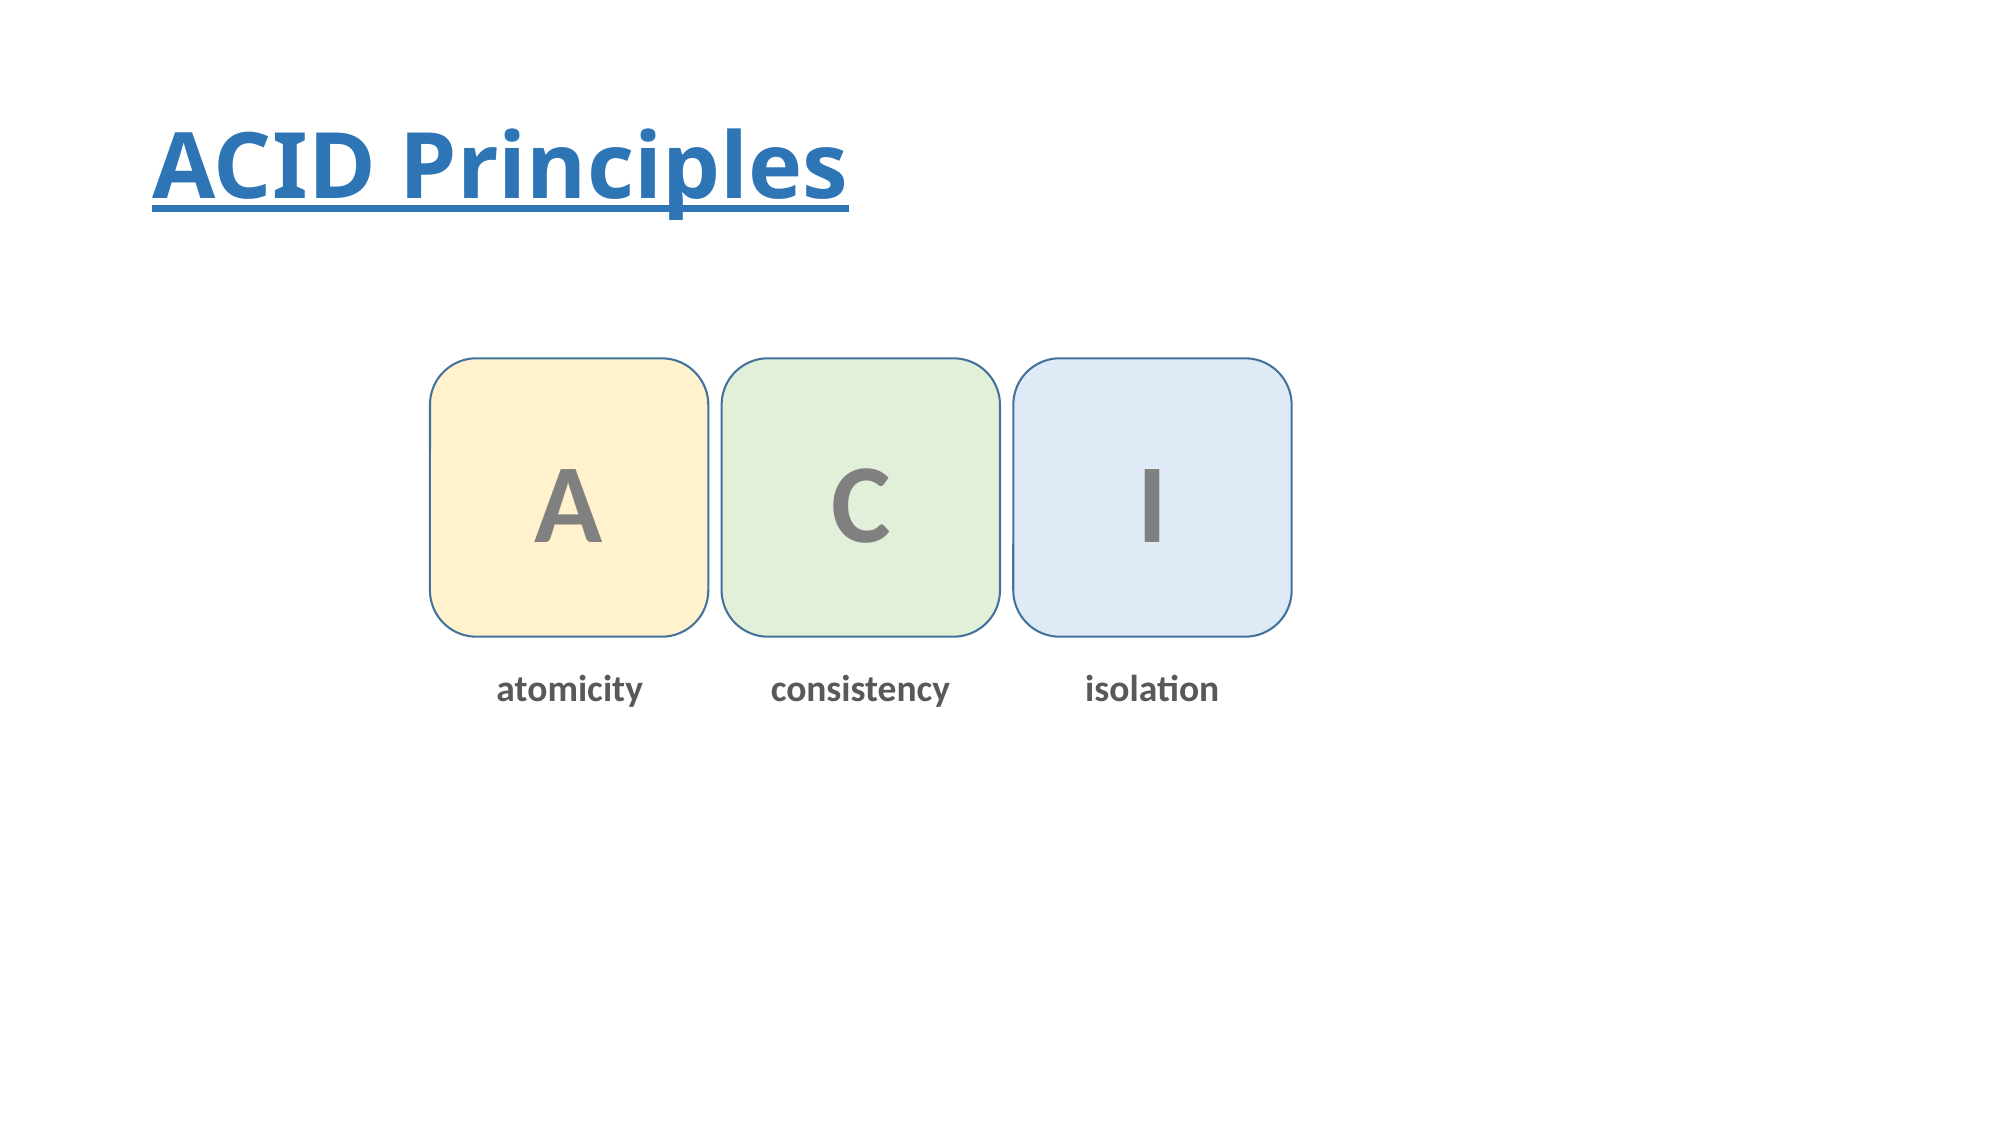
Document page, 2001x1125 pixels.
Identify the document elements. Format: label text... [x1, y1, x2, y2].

text_box atomicity [481, 656, 659, 717]
text_box A [428, 357, 710, 638]
text_box I [1012, 357, 1293, 638]
text_box consistency [756, 656, 966, 717]
title ACID Principles [137, 59, 1863, 278]
text_box isolation [1070, 656, 1235, 717]
text_box C [720, 357, 1002, 638]
